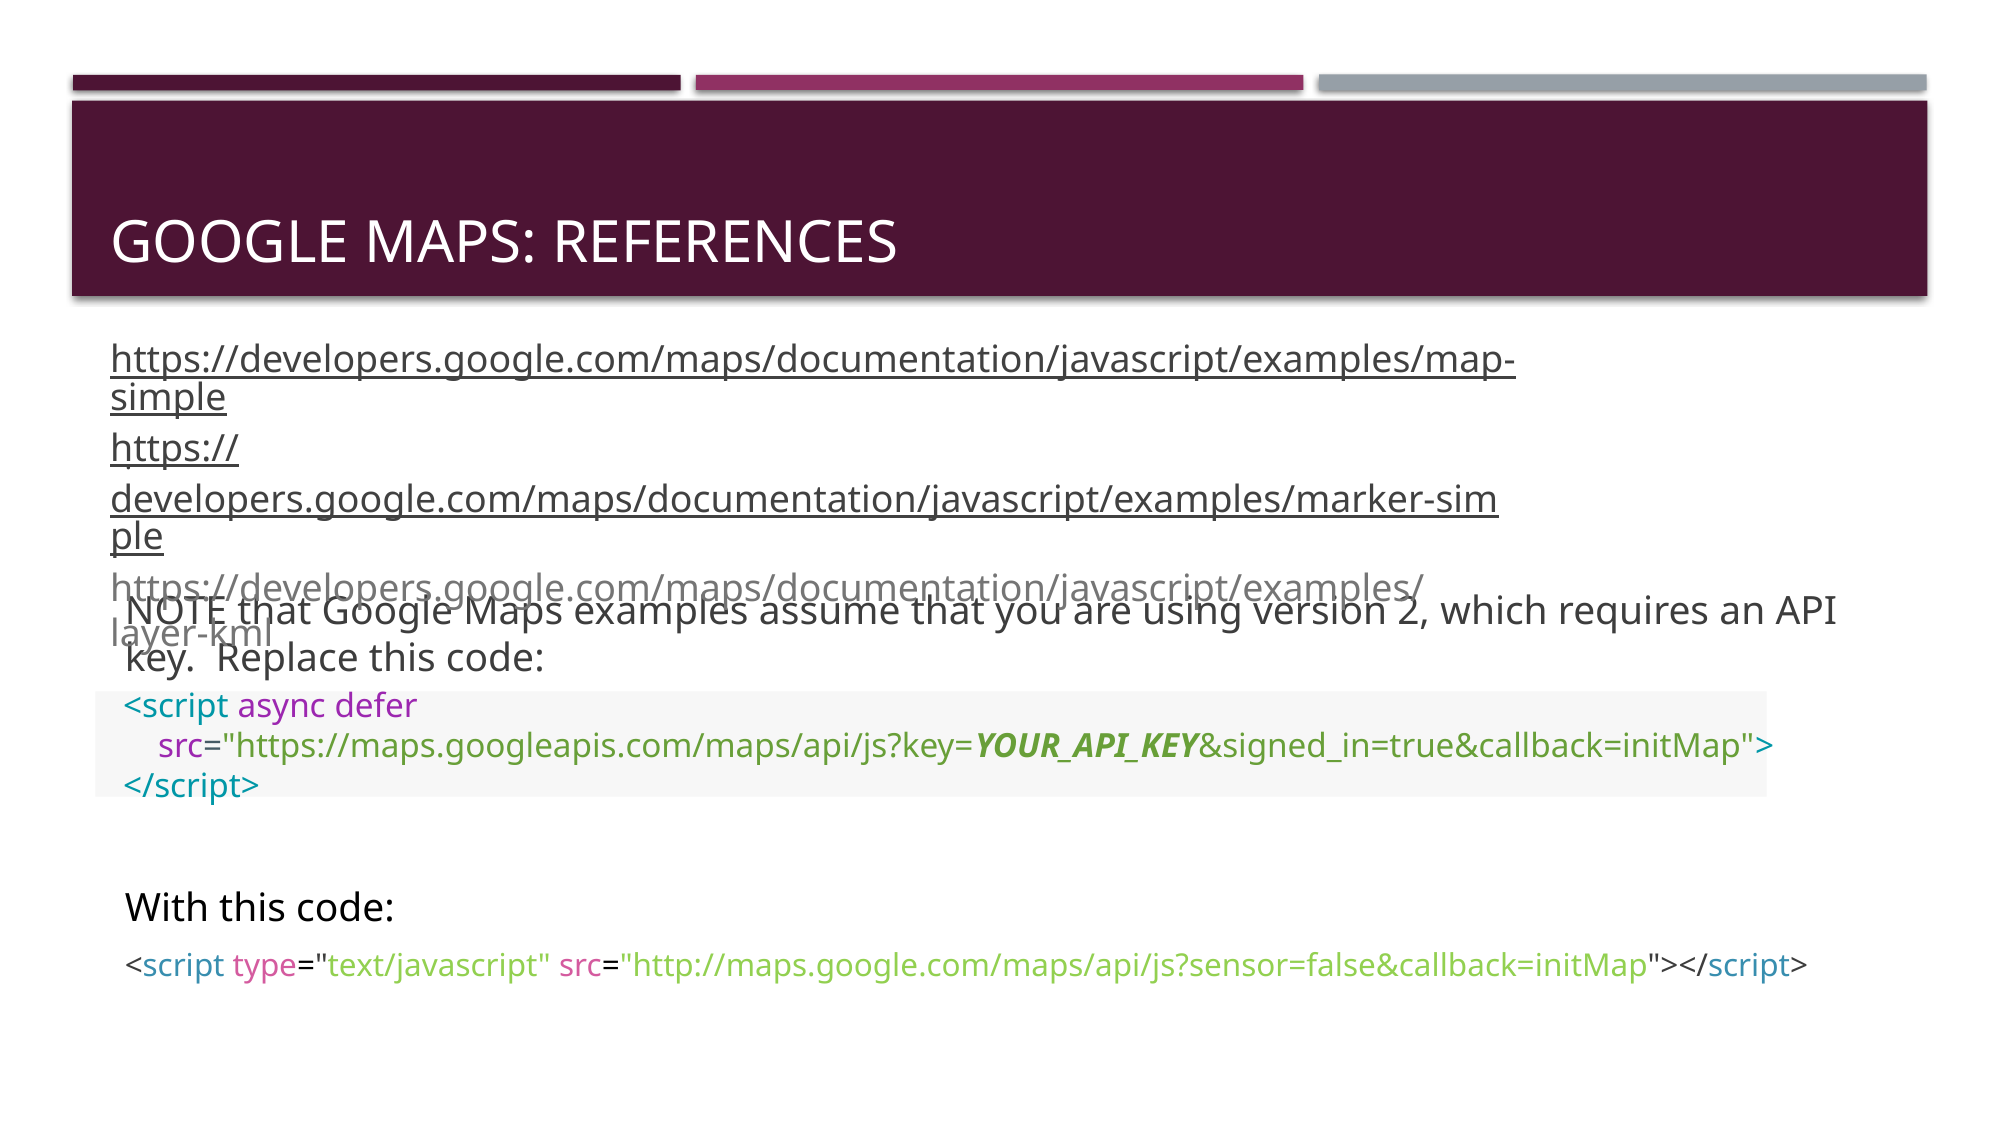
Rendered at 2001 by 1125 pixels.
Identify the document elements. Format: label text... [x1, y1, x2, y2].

text_box https://developers.google.com/maps/documentation/javascript/examples/map-simple https://developers.google.com/maps/documentation/javascript/examples/marker-simple https://developers.google.com/maps/documentation/javascript/examples/layer-kml [95, 328, 1536, 676]
title Google Maps: References [95, 115, 1905, 282]
text_box <script async defer src="https://maps.googleapis.com/maps/api/js?key=YOUR_API_KEY&signed_in=true&callback=initMap"> </script> [95, 691, 1767, 797]
list . NOTE that Google Maps examples assume that you are using version 2, which requires an API key. Replace this code: With this code: <script type="text/javascript" src="http://maps.google.com/maps/api/js?sensor=false&callback=initMap"></script> [109, 435, 1919, 1039]
